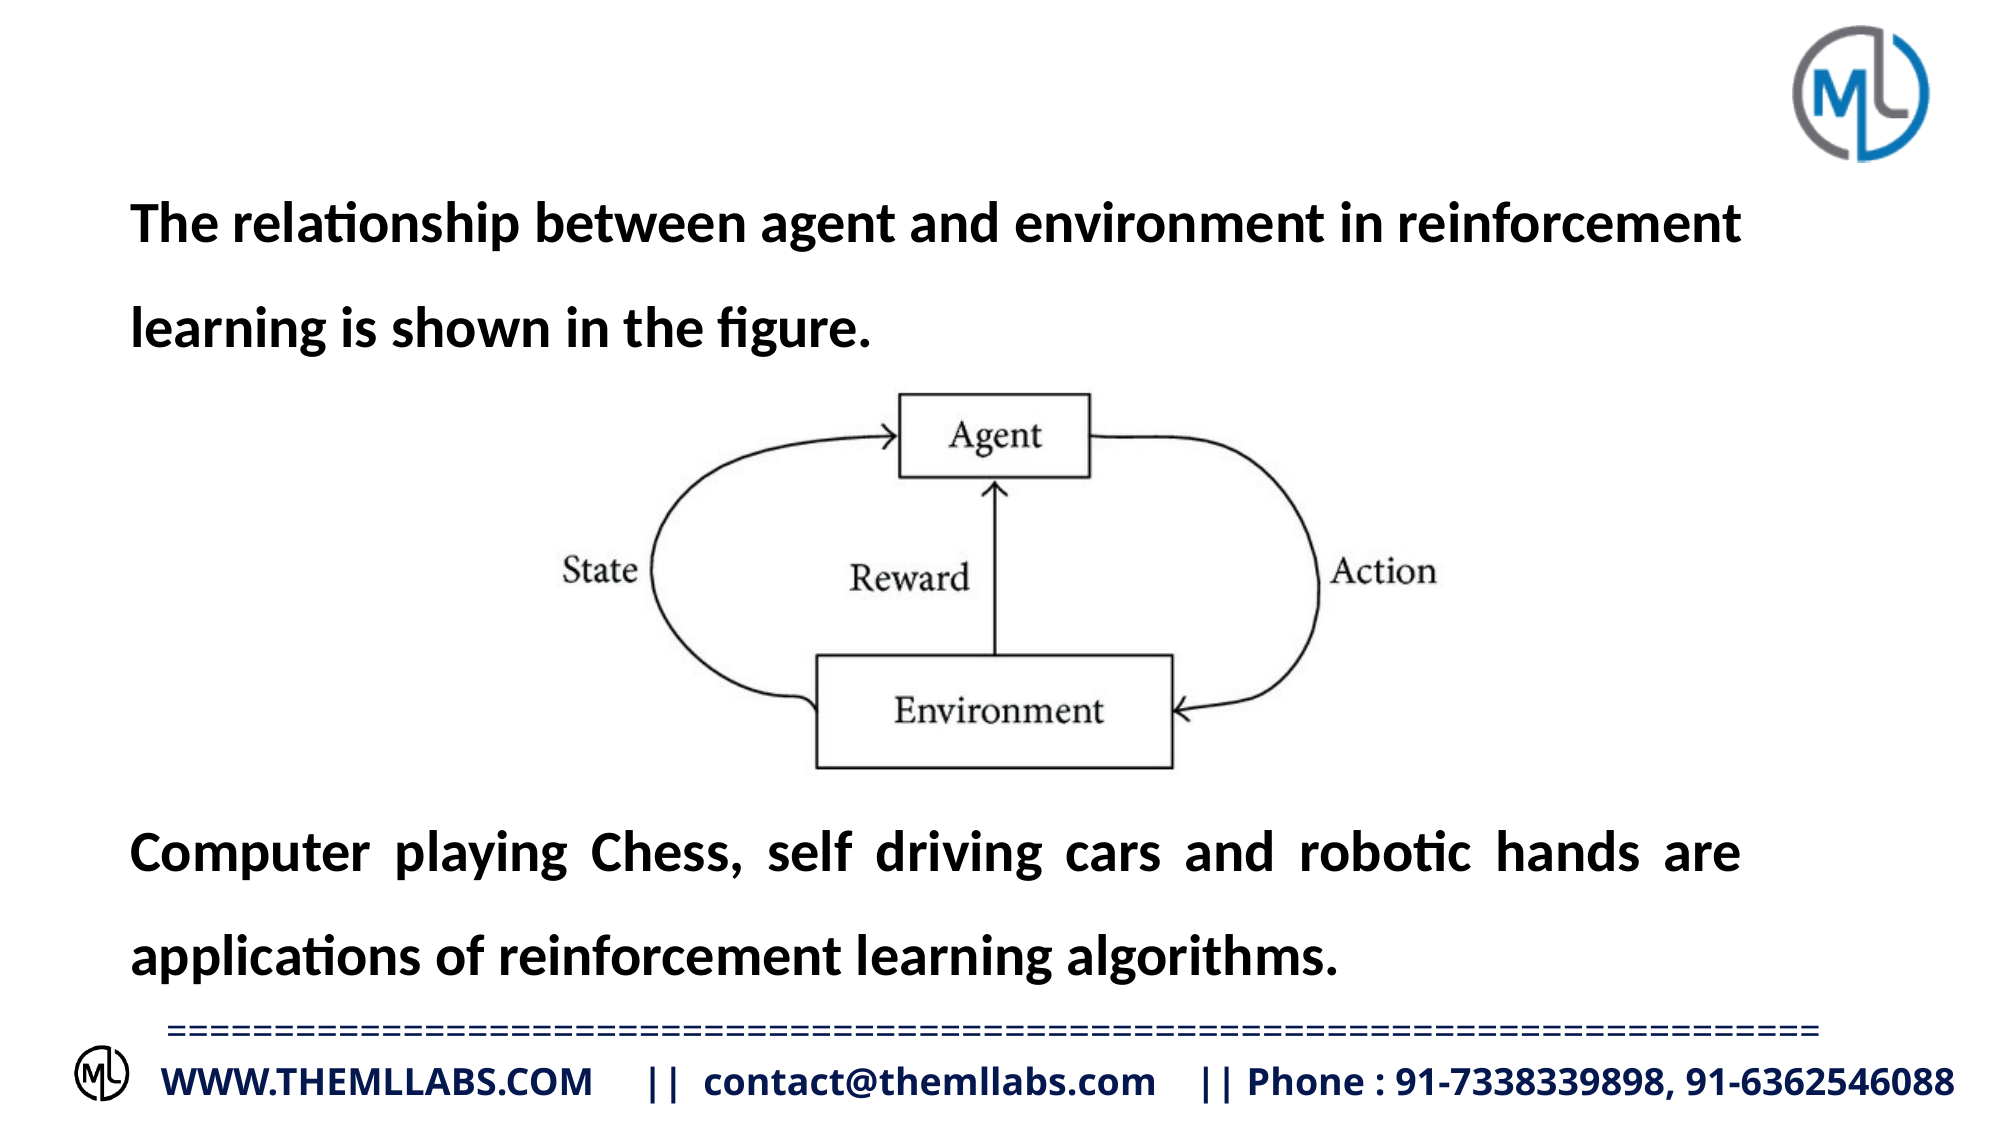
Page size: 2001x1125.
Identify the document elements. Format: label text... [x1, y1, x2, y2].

text_box The relationship between agent and environment in reinforcement learning is shown in the figure. Computer playing Chess, self driving cars and robotic hands are applications of reinforcement learning algorithms. [115, 141, 1758, 999]
picture [1792, 25, 1933, 163]
picture [531, 362, 1469, 801]
text_box ============================================================================= [0, 999, 2000, 1060]
text_box WWW.THEMLLABS.COM || contact@themllabs.com || Phone : 91-7338339898, 91-6362546088 [146, 1050, 1973, 1111]
picture [71, 1042, 132, 1104]
